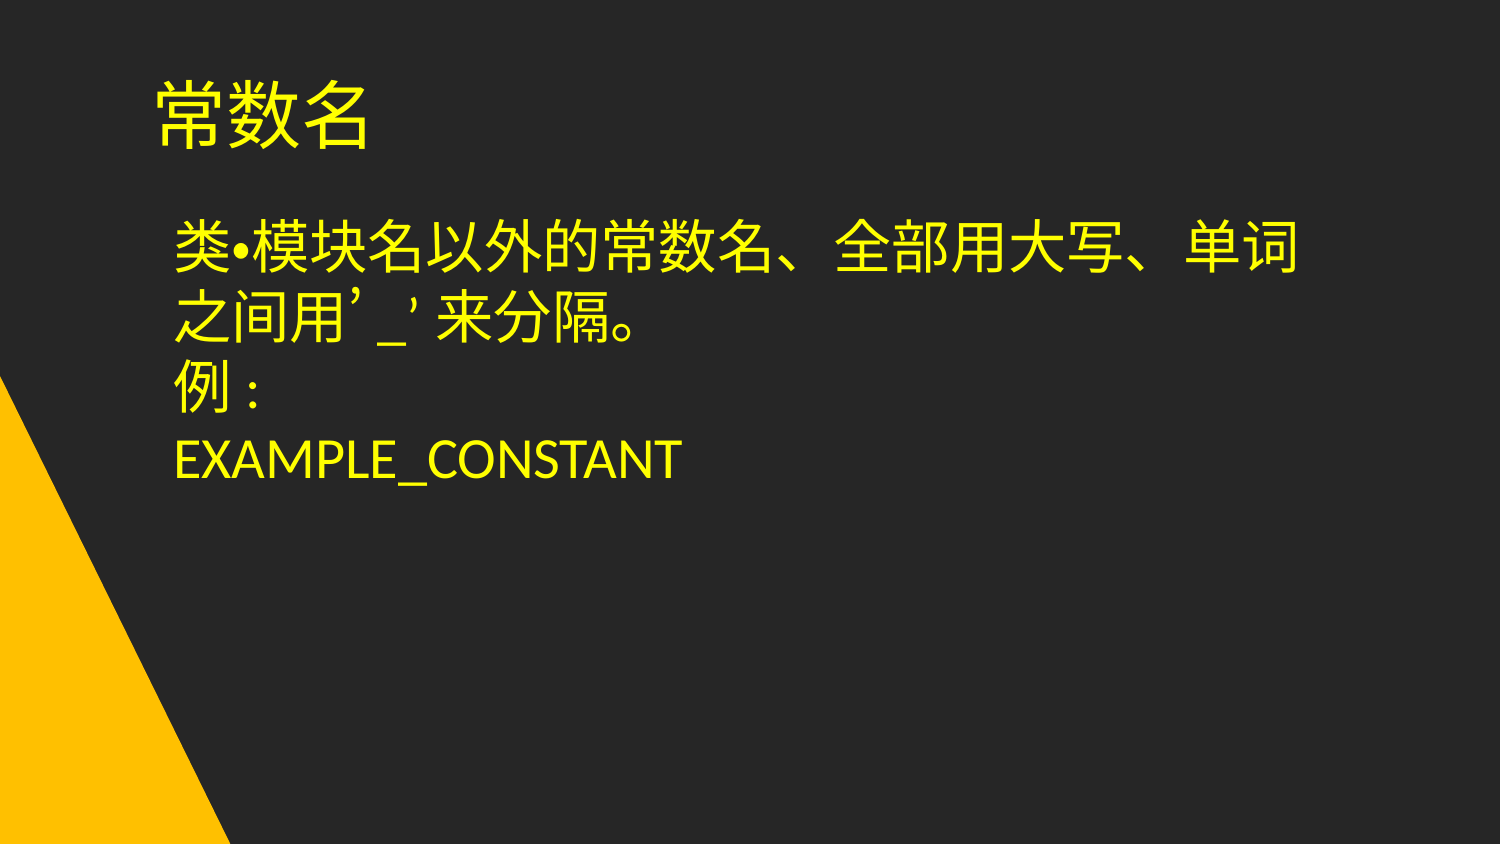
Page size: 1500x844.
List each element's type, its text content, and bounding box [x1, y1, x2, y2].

text_box 常数名 [137, 61, 1246, 167]
text_box 类・模块名以外的常数名、全部用大写、单词之间用’_’来分隔。 例: EXAMPLE_CONSTANT [158, 202, 1342, 548]
text_box [0, 374, 233, 844]
